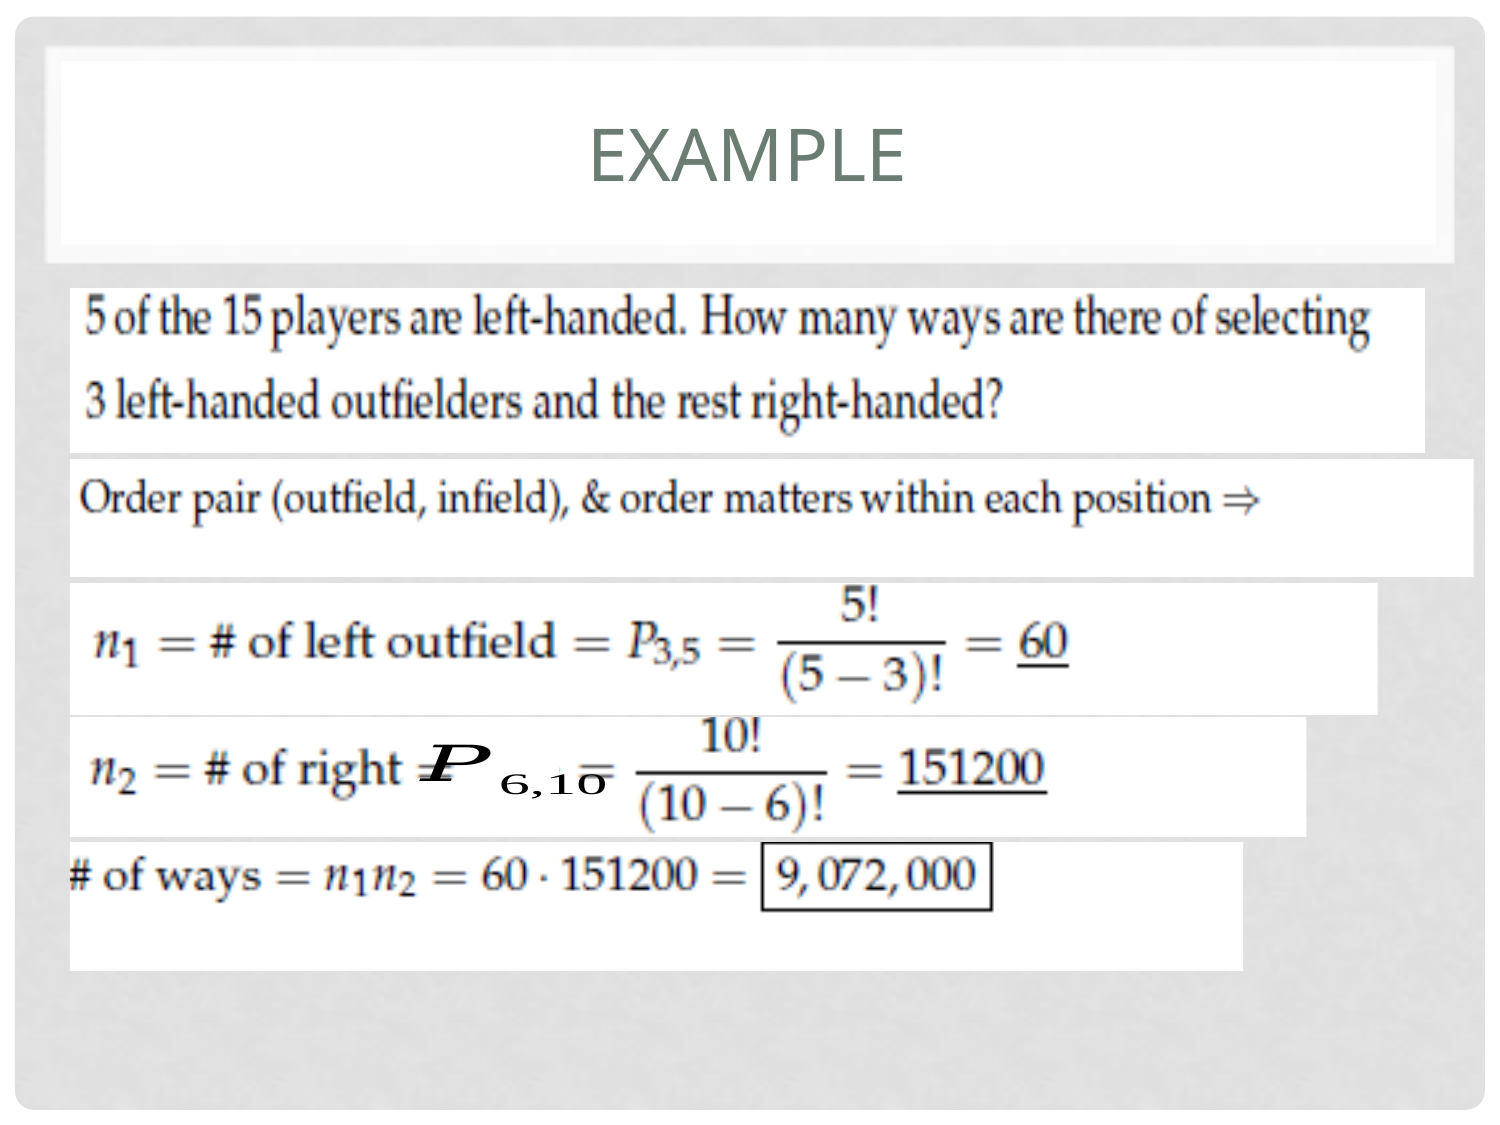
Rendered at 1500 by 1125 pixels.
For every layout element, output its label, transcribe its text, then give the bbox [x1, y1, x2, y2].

picture [69, 717, 1307, 838]
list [69, 288, 1426, 453]
picture [69, 583, 1378, 715]
picture [69, 842, 1244, 971]
picture [69, 458, 1474, 578]
title example [69, 66, 1425, 238]
